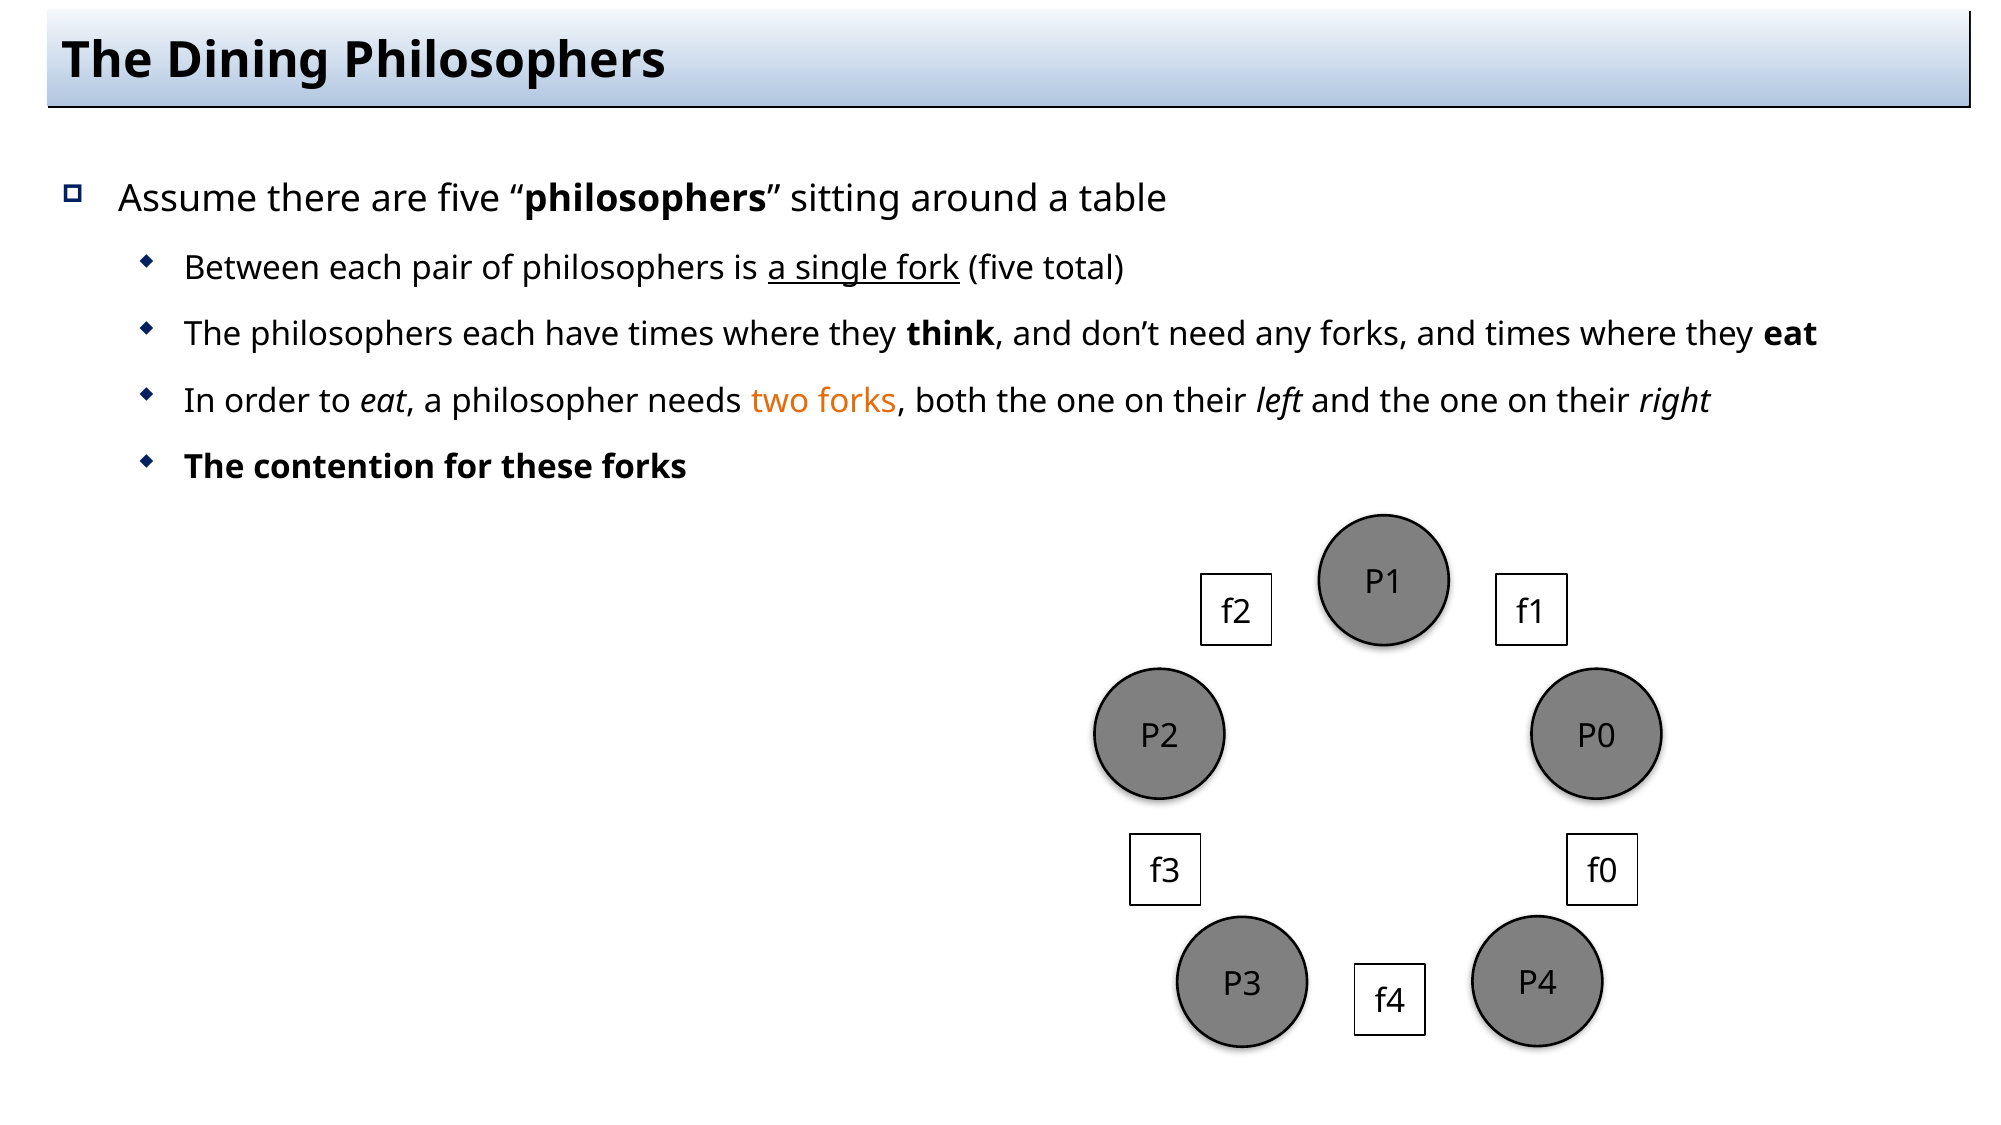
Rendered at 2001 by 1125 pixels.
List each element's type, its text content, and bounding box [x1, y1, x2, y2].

text_box f0 [1564, 831, 1641, 908]
text_box f3 [1127, 831, 1204, 908]
text_box f4 [1351, 961, 1428, 1038]
text_box P3 [1176, 916, 1308, 1048]
list Assume there are five “philosophers” sitting around a table Between each pair of philosophers is a single fork (five total) The philosophers each have times where they think, and don’t need any forks, and times where they eat In order to eat, a philosopher needs two forks, both the one on their left and the one on their right The contention for these forks [46, 144, 1969, 1048]
text_box P4 [1471, 915, 1604, 1047]
text_box f2 [1198, 571, 1275, 648]
title The Dining Philosophers [46, 8, 1969, 106]
text_box f1 [1493, 571, 1570, 648]
text_box P0 [1530, 667, 1663, 800]
text_box P2 [1093, 667, 1226, 800]
text_box P1 [1318, 514, 1450, 646]
